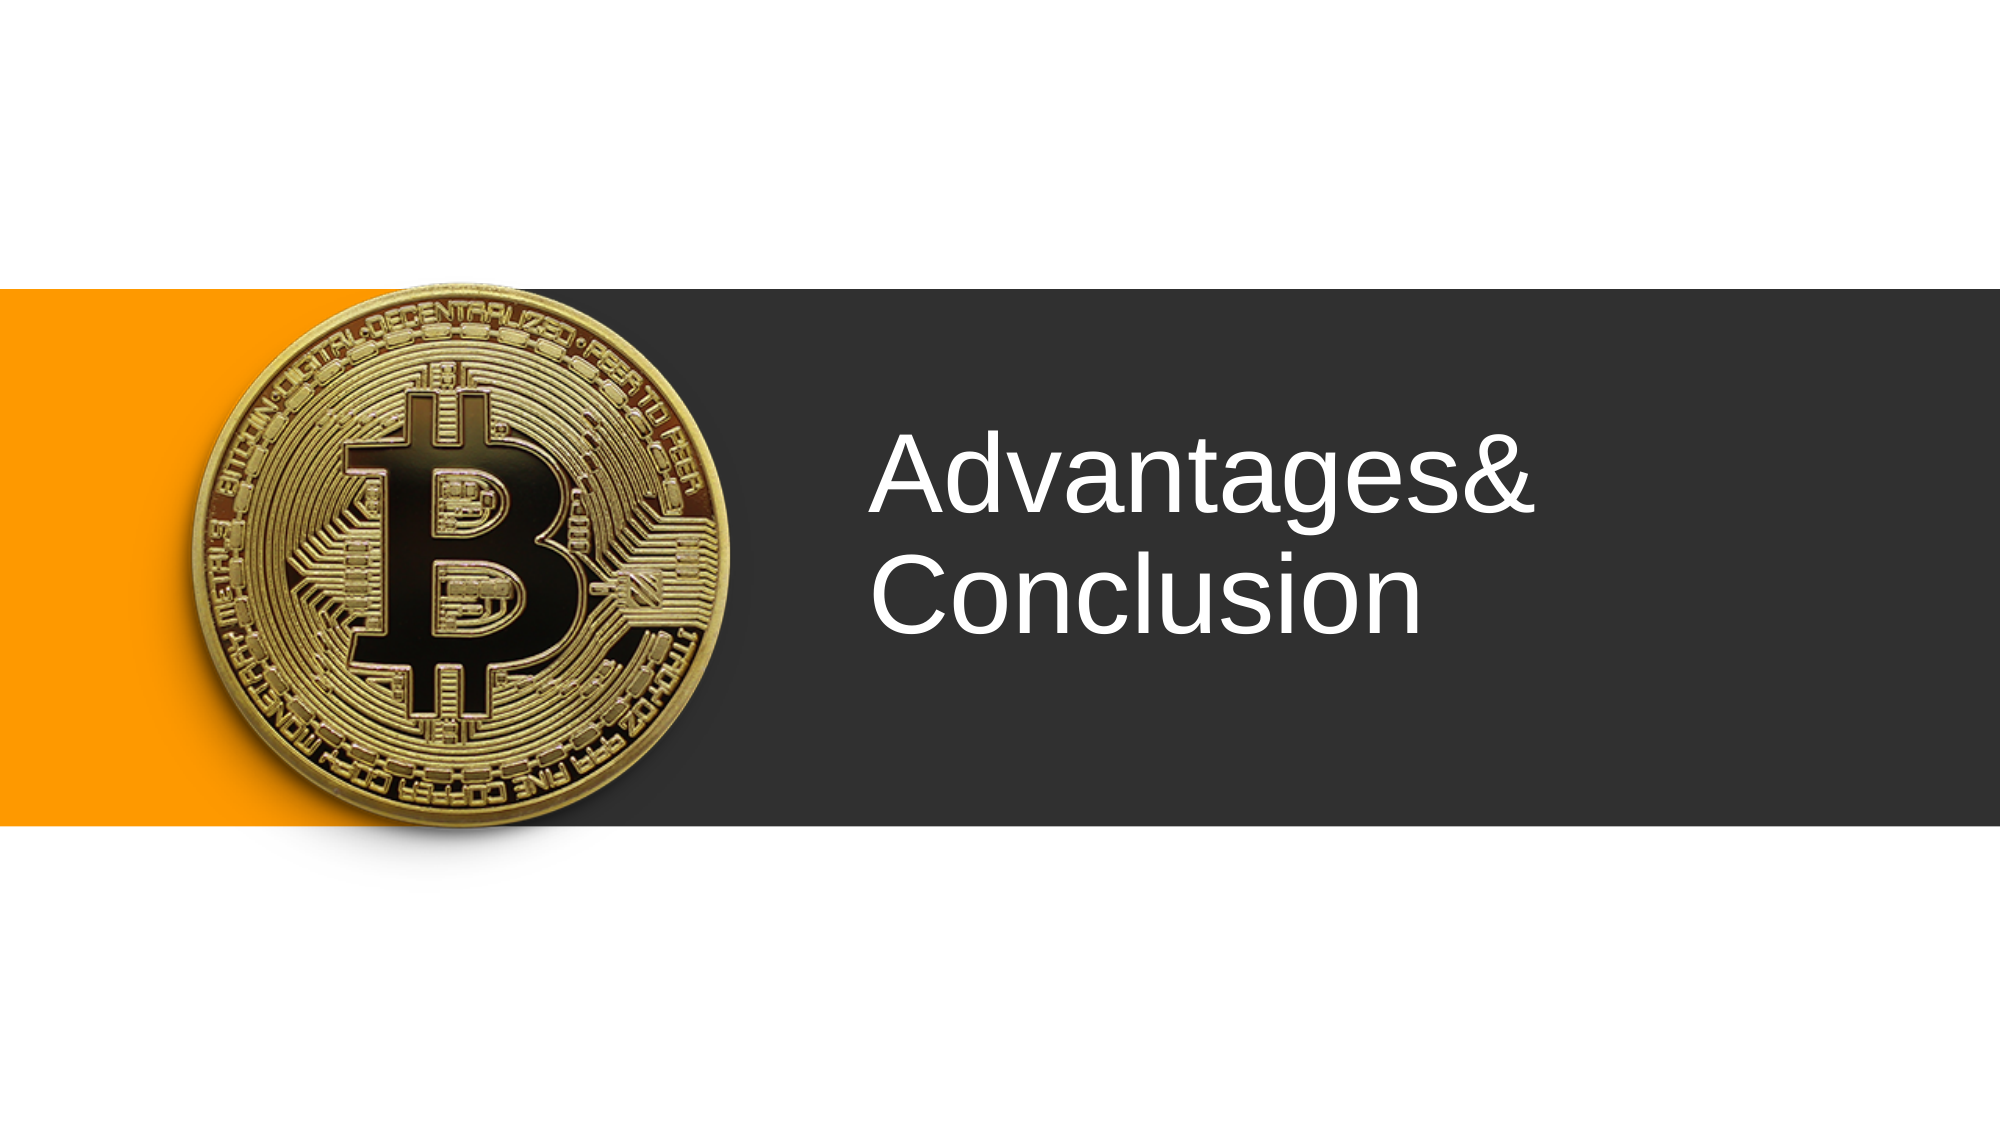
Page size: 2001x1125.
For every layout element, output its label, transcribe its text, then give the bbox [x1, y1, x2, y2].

list Advantages& Conclusion [853, 477, 1878, 595]
picture [128, 276, 754, 893]
